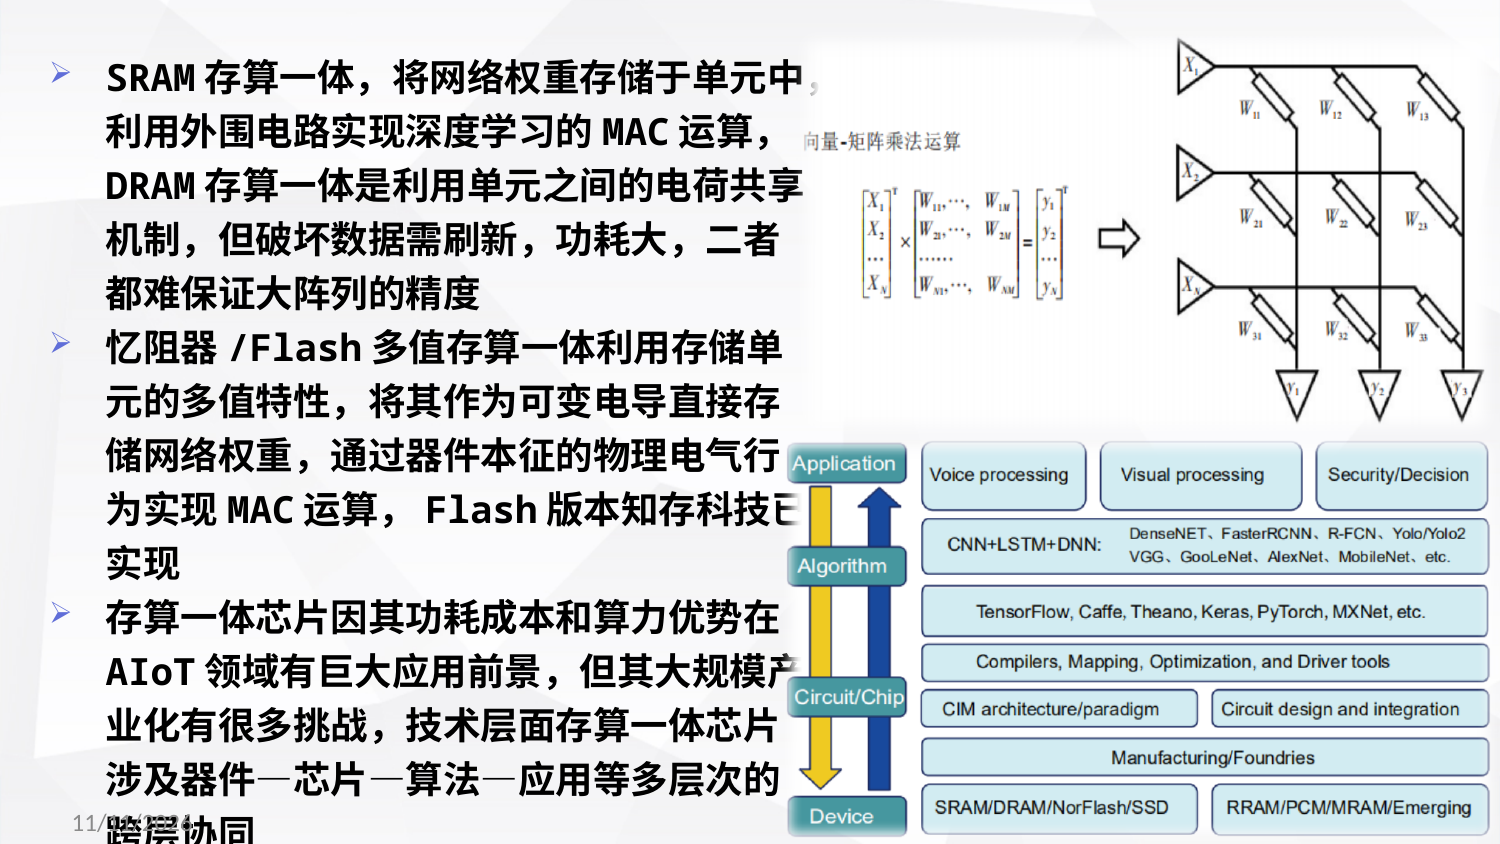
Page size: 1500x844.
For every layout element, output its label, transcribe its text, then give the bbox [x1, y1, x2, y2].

text_box SRAM存算一体，将网络权重存储于单元中，利用外围电路实现深度学习的MAC运算，DRAM存算一体是利用单元之间的电荷共享机制，但破坏数据需刷新，功耗大，二者都难保证大阵列的精度 忆阻器/Flash多值存算一体利用存储单元的多值特性，将其作为可变电导直接存储网络权重，通过器件本征的物理电气行为实现MAC运算，Flash版本知存科技已实现 存算一体芯片因其功耗成本和算力优势在AIoT领域有巨大应用前景，但其大规模产业化有很多挑战，技术层面存算一体芯片涉及器件—芯片—算法—应用等多层次的跨层协同 [34, 37, 785, 844]
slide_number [56, 798, 407, 844]
picture [0, 0, 1500, 844]
